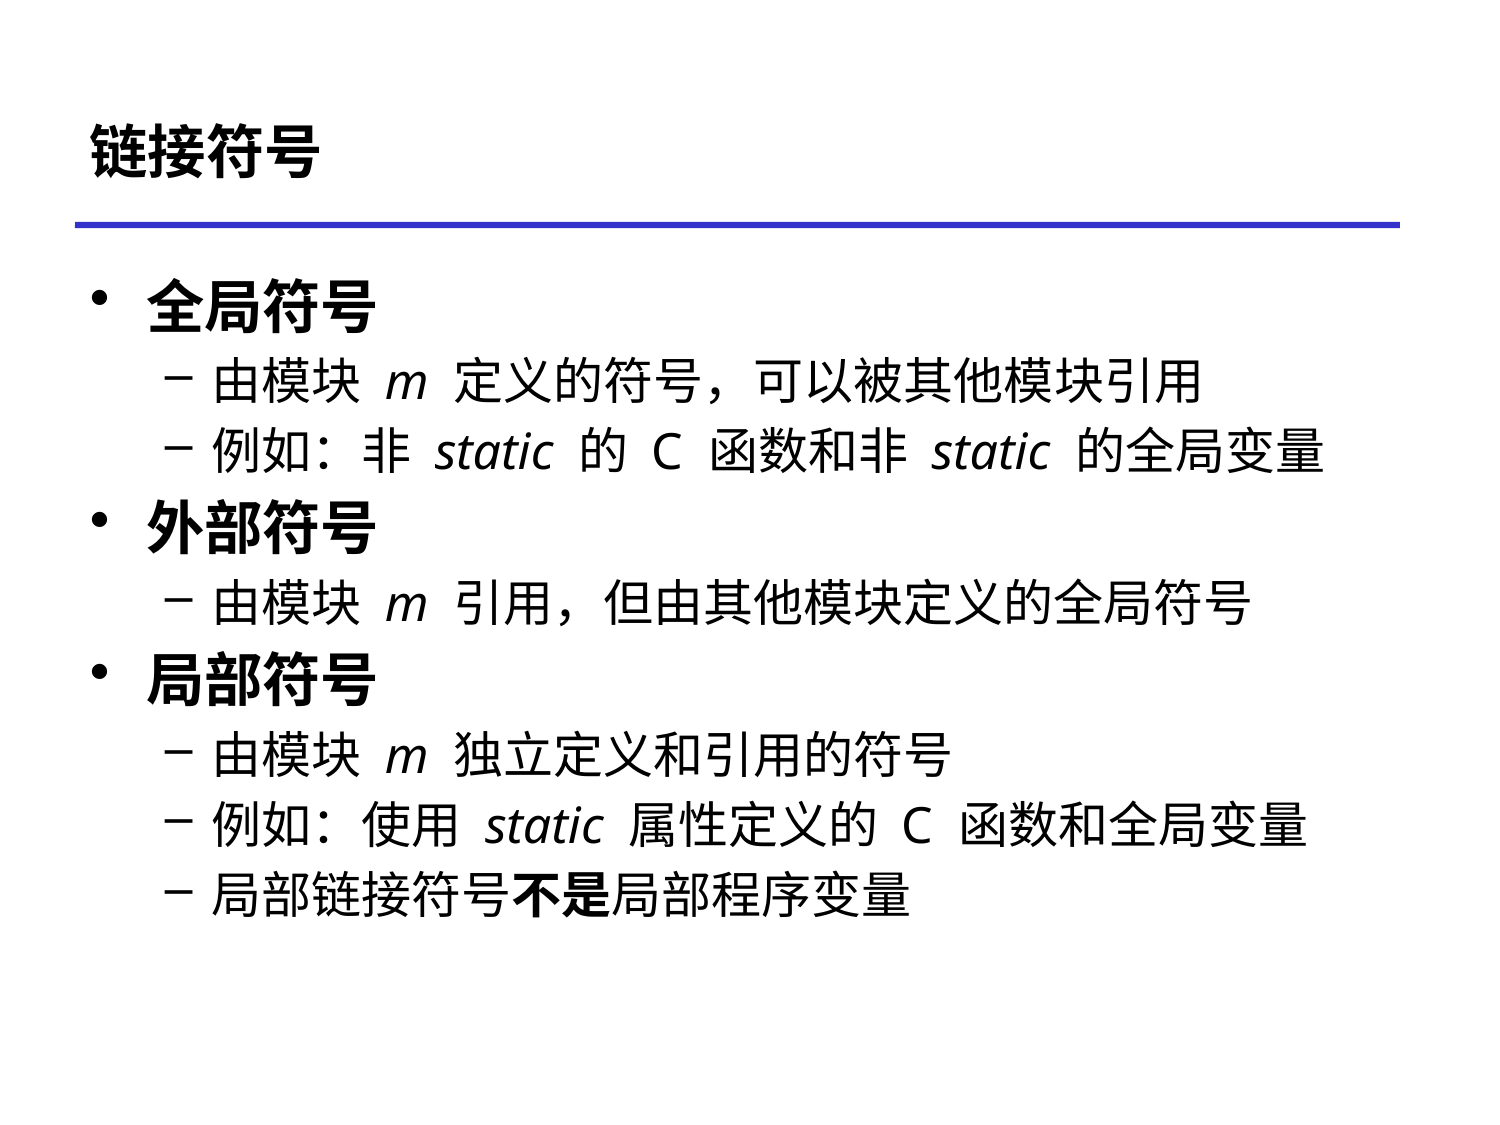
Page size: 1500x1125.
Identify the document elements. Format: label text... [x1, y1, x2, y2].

list 全局符号 由模块 m 定义的符号，可以被其他模块引用 例如：非 static 的 C 函数和非 static 的全局变量 外部符号 由模块 m 引用，但由其他模块定义的全局符号 局部符号 由模块 m 独立定义和引用的符号 例如：使用 static 属性定义的 C 函数和全局变量 局部链接符号不是局部程序变量 [74, 262, 1438, 988]
title 链接符号 [74, 74, 1401, 226]
